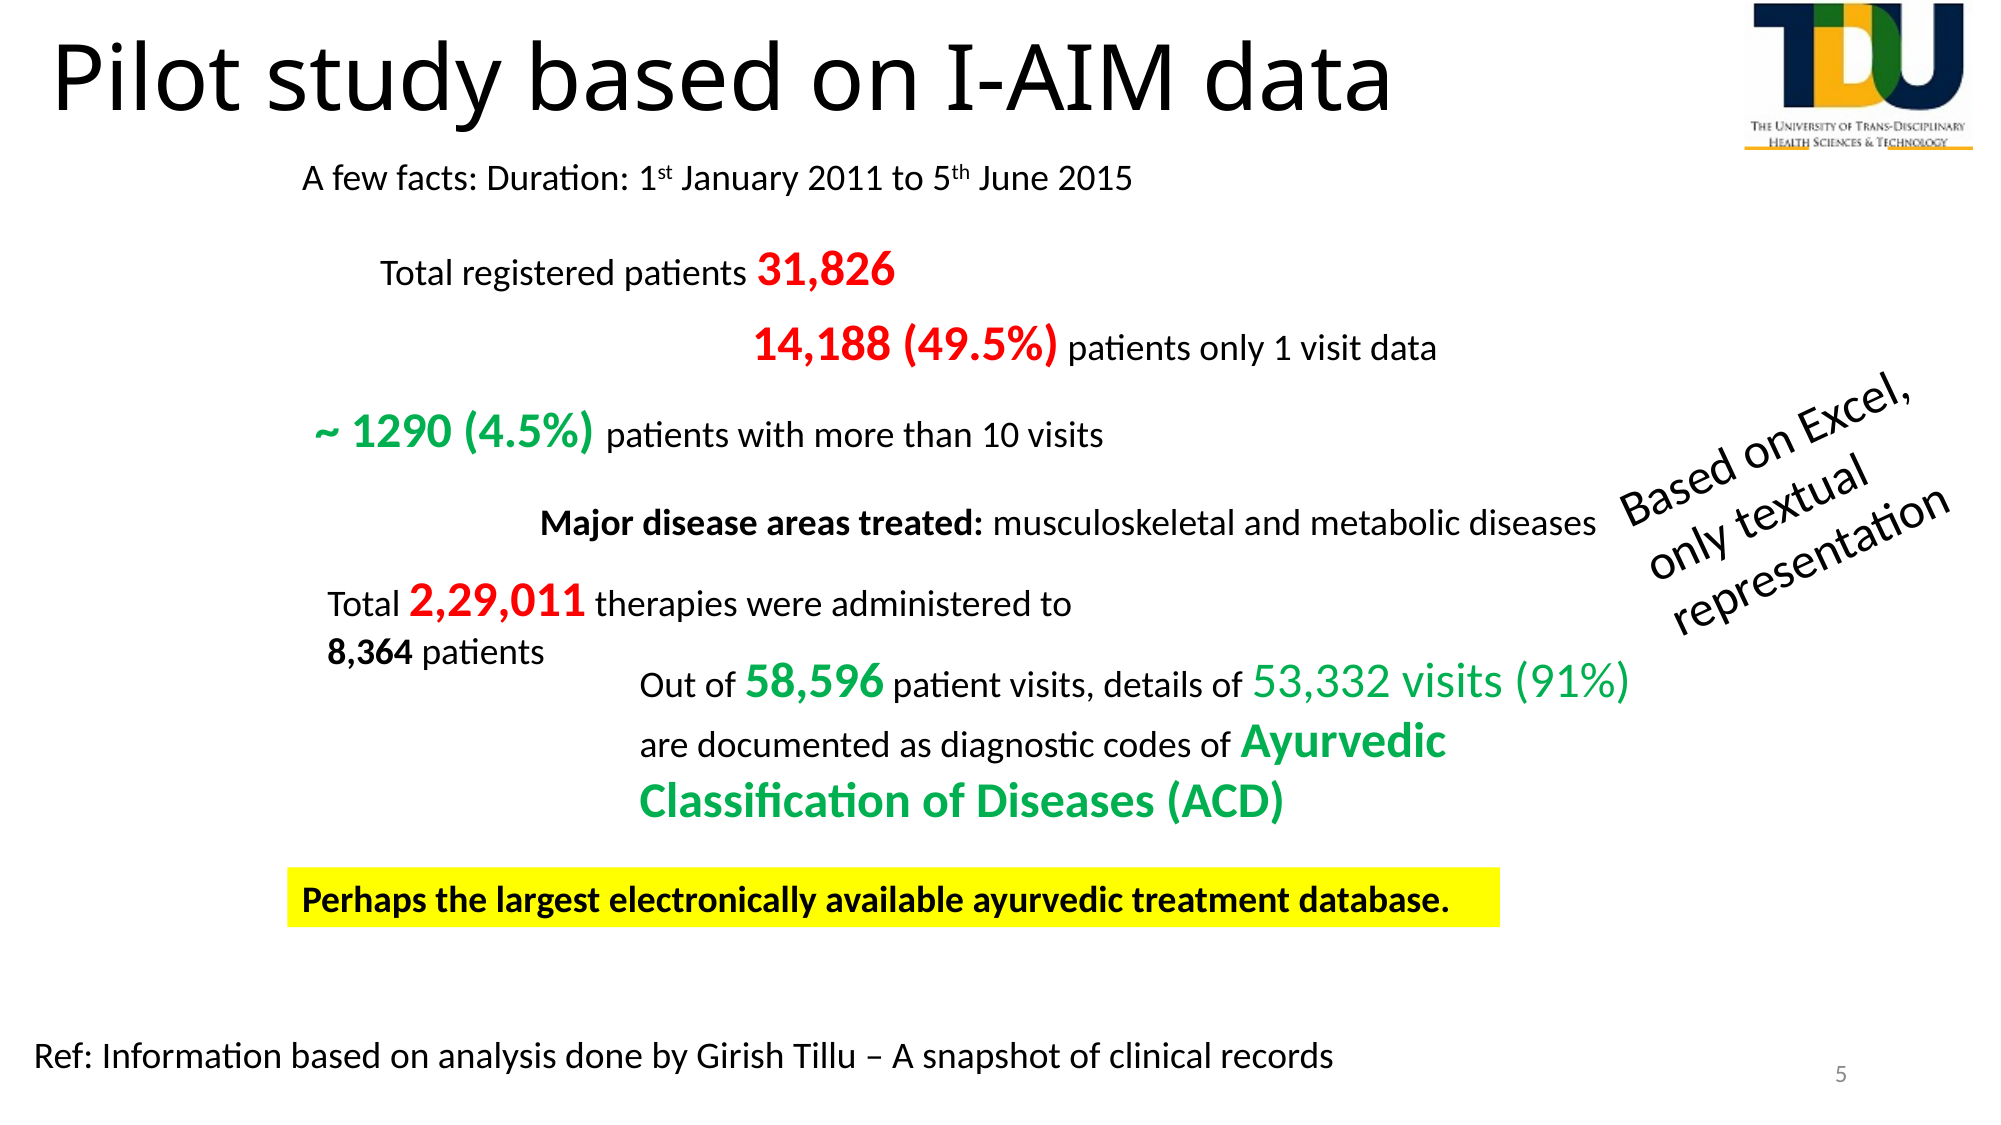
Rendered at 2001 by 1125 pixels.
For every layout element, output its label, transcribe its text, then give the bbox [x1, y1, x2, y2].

text_box A few facts: Duration: 1st January 2011 to 5th June 2015 [287, 145, 1188, 206]
text_box Total registered patients 31,826 [365, 227, 922, 303]
text_box ~ 1290 (4.5%) patients with more than 10 visits [300, 390, 1238, 466]
text_box Out of 58,596 patient visits, details of 53,332 visits (91%) are documented as diagnostic codes of Ayurvedic Classification of Diseases (ACD) [624, 640, 1675, 836]
text_box Ref: Information based on analysis done by Girish Tillu – A snapshot of clinical records [19, 1024, 1395, 1084]
text_box Perhaps the largest electronically available ayurvedic treatment database. [287, 867, 1500, 928]
text_box Based on Excel, only textual representation [1592, 319, 2000, 660]
text_box 14,188 (49.5%) patients only 1 visit data [737, 302, 1488, 378]
text_box Total 2,29,011 therapies were administered to 8,364 patients [312, 559, 1163, 680]
title Pilot study based on I-AIM data [35, 12, 1752, 150]
text_box Major disease areas treated: musculoskeletal and metabolic diseases [524, 490, 1624, 551]
picture [1737, 0, 1973, 150]
slide_number 5 [1412, 1042, 1863, 1103]
